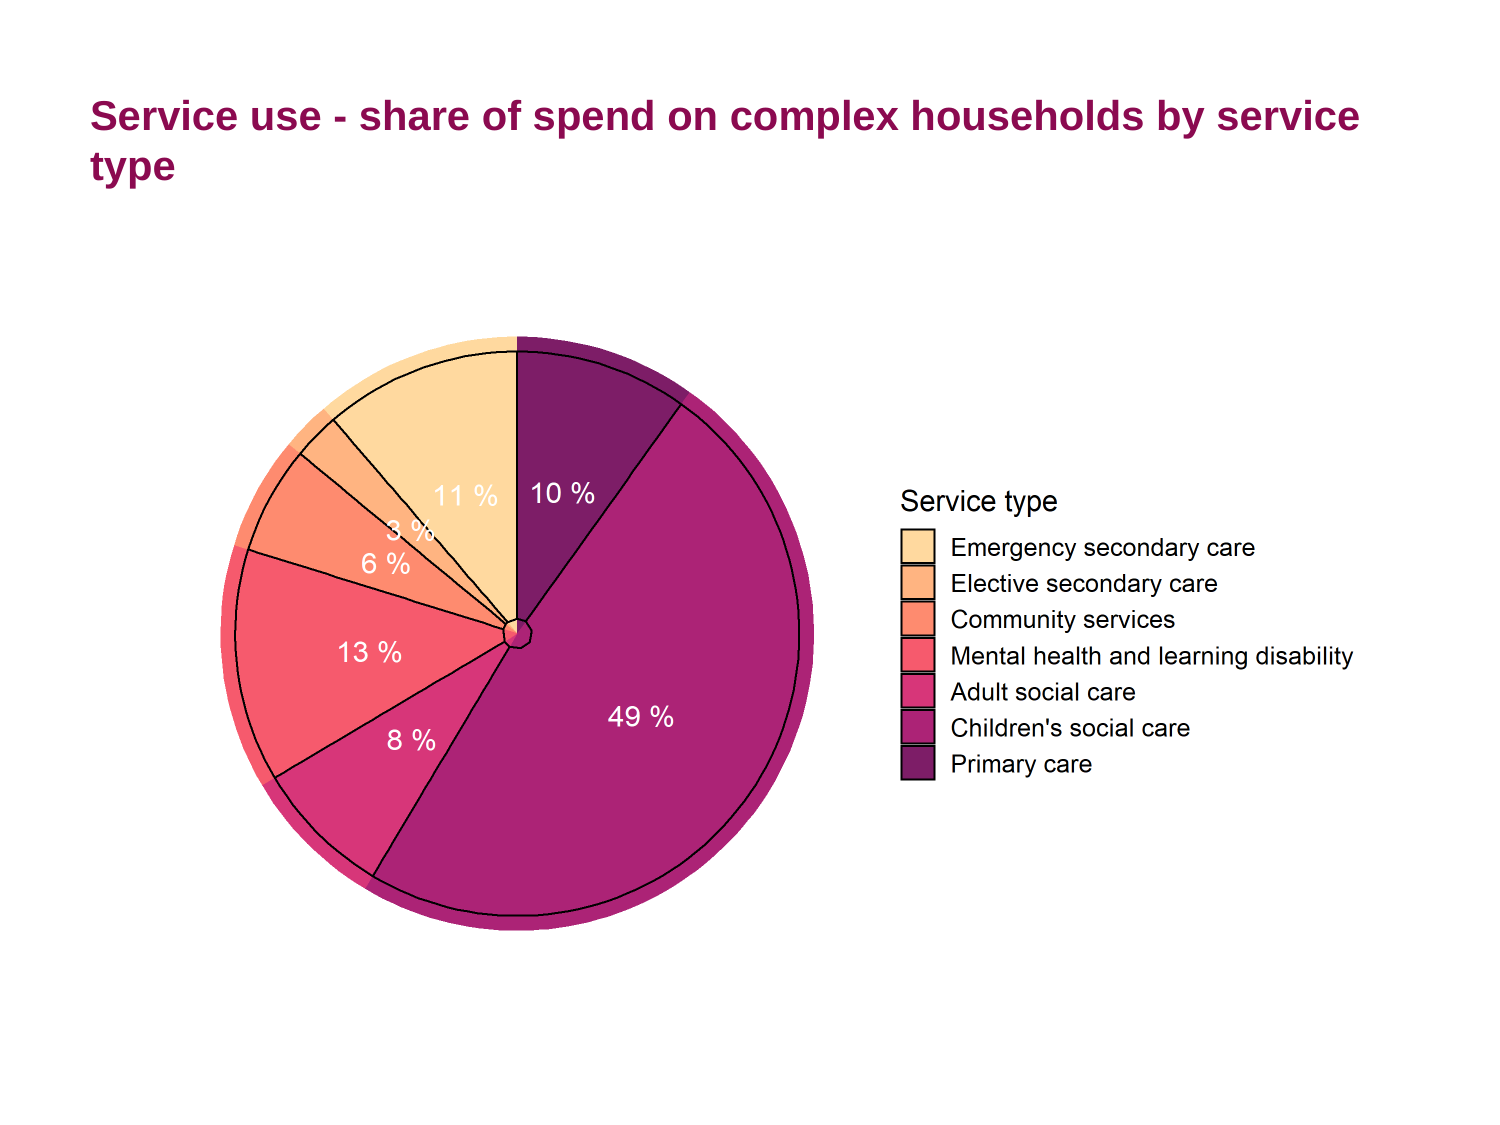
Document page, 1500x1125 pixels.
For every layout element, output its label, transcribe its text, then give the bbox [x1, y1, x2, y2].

title Service use - share of spend on complex households by service type [75, 45, 1425, 233]
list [74, 262, 1426, 1006]
